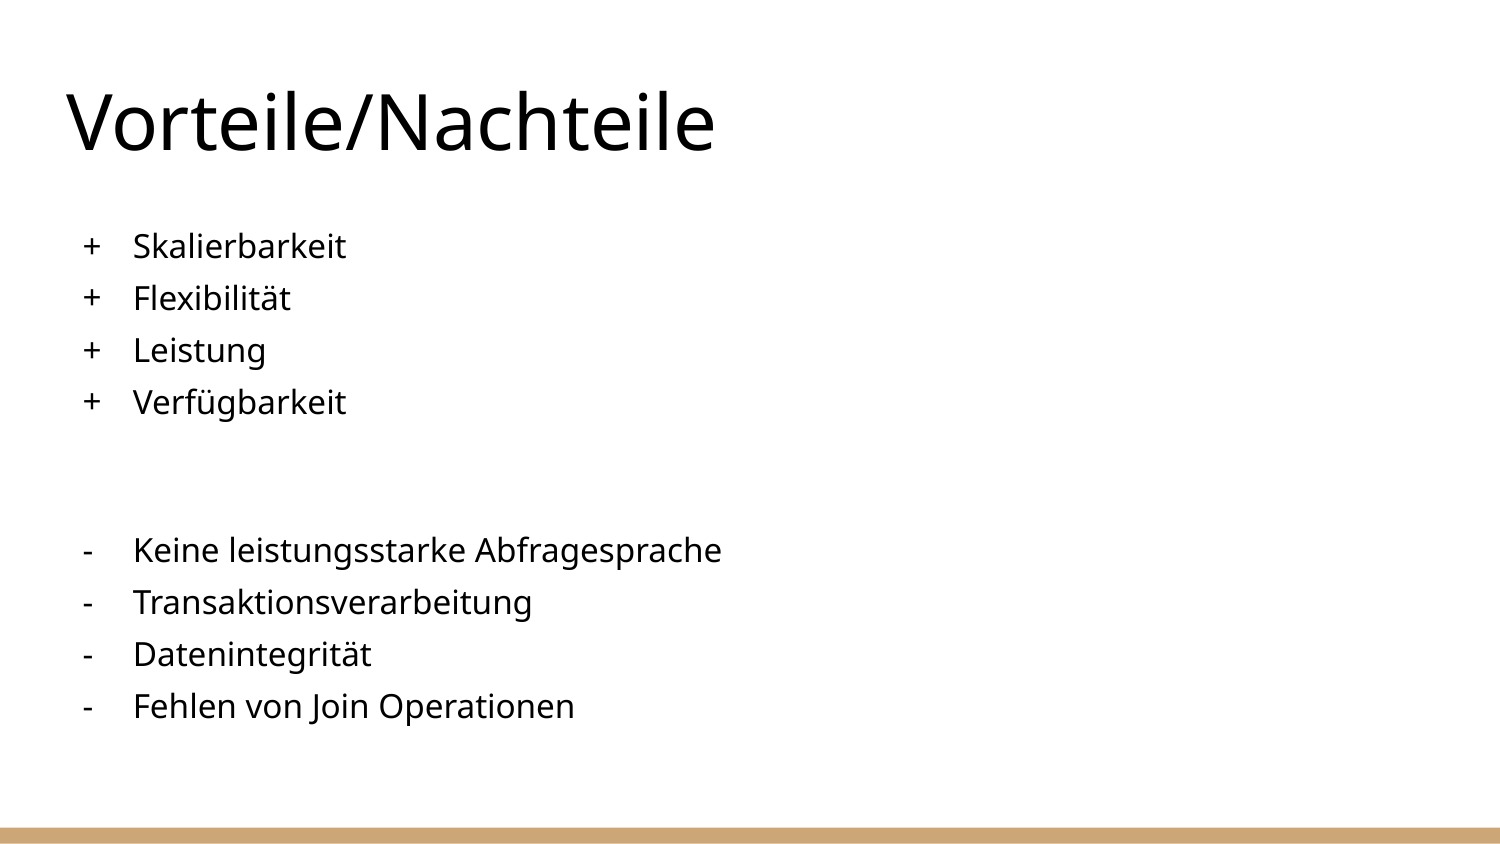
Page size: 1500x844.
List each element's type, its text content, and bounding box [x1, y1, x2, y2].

title Vorteile/Nachteile [51, 51, 1449, 189]
list Skalierbarkeit Flexibilität Leistung Verfügbarkeit Keine leistungsstarke Abfragesprache Transaktionsverarbeitung Datenintegrität Fehlen von Join Operationen [51, 200, 1449, 752]
